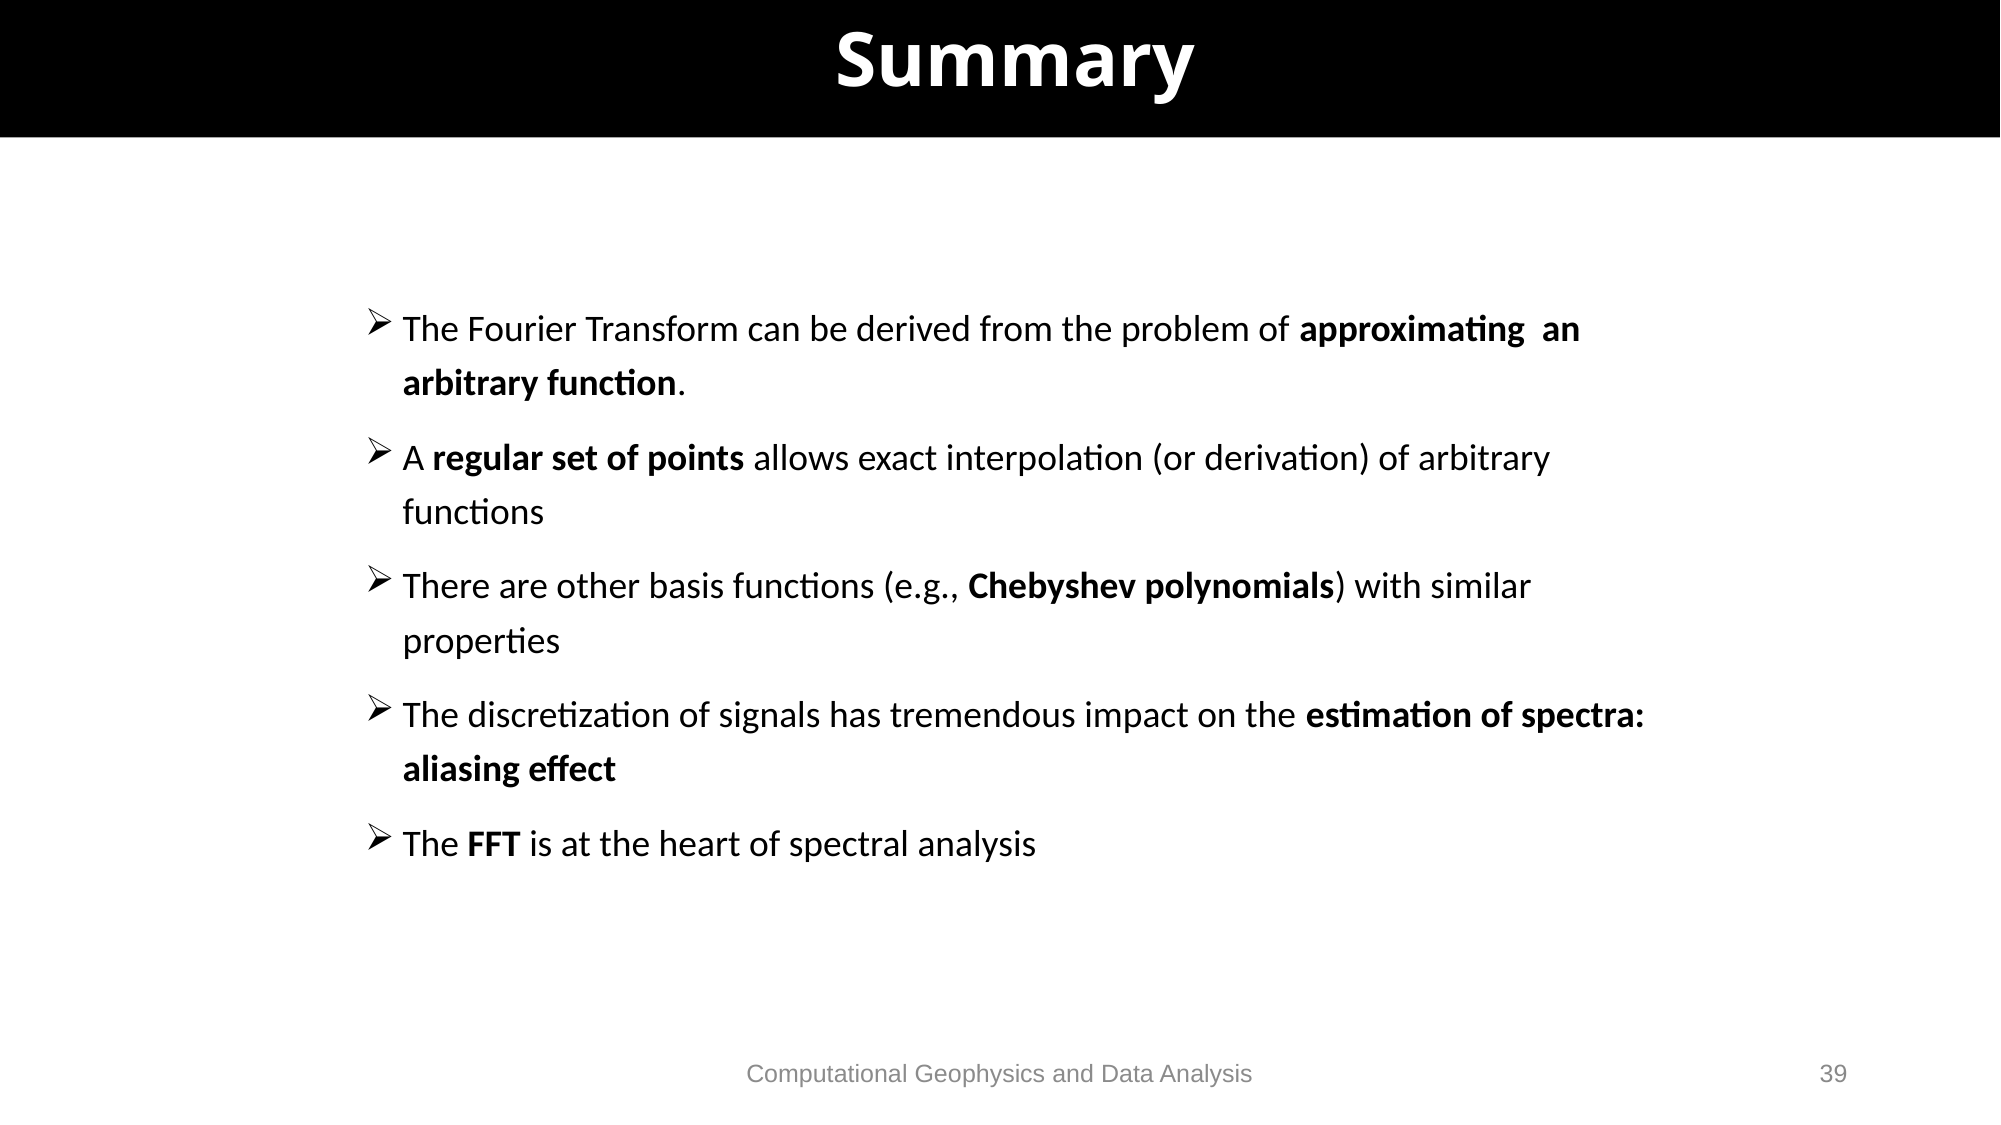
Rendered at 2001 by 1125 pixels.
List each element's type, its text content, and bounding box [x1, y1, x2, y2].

list The Fourier Transform can be derived from the problem of approximating an arbitrary function. A regular set of points allows exact interpolation (or derivation) of arbitrary functions There are other basis functions (e.g., Chebyshev polynomials) with similar properties The discretization of signals has tremendous impact on the estimation of spectra: aliasing effect The FFT is at the heart of spectral analysis [350, 287, 1700, 1030]
footer Computational Geophysics and Data Analysis [662, 1042, 1338, 1103]
slide_number 39 [1412, 1042, 1863, 1103]
title Summary [0, 0, 2000, 138]
